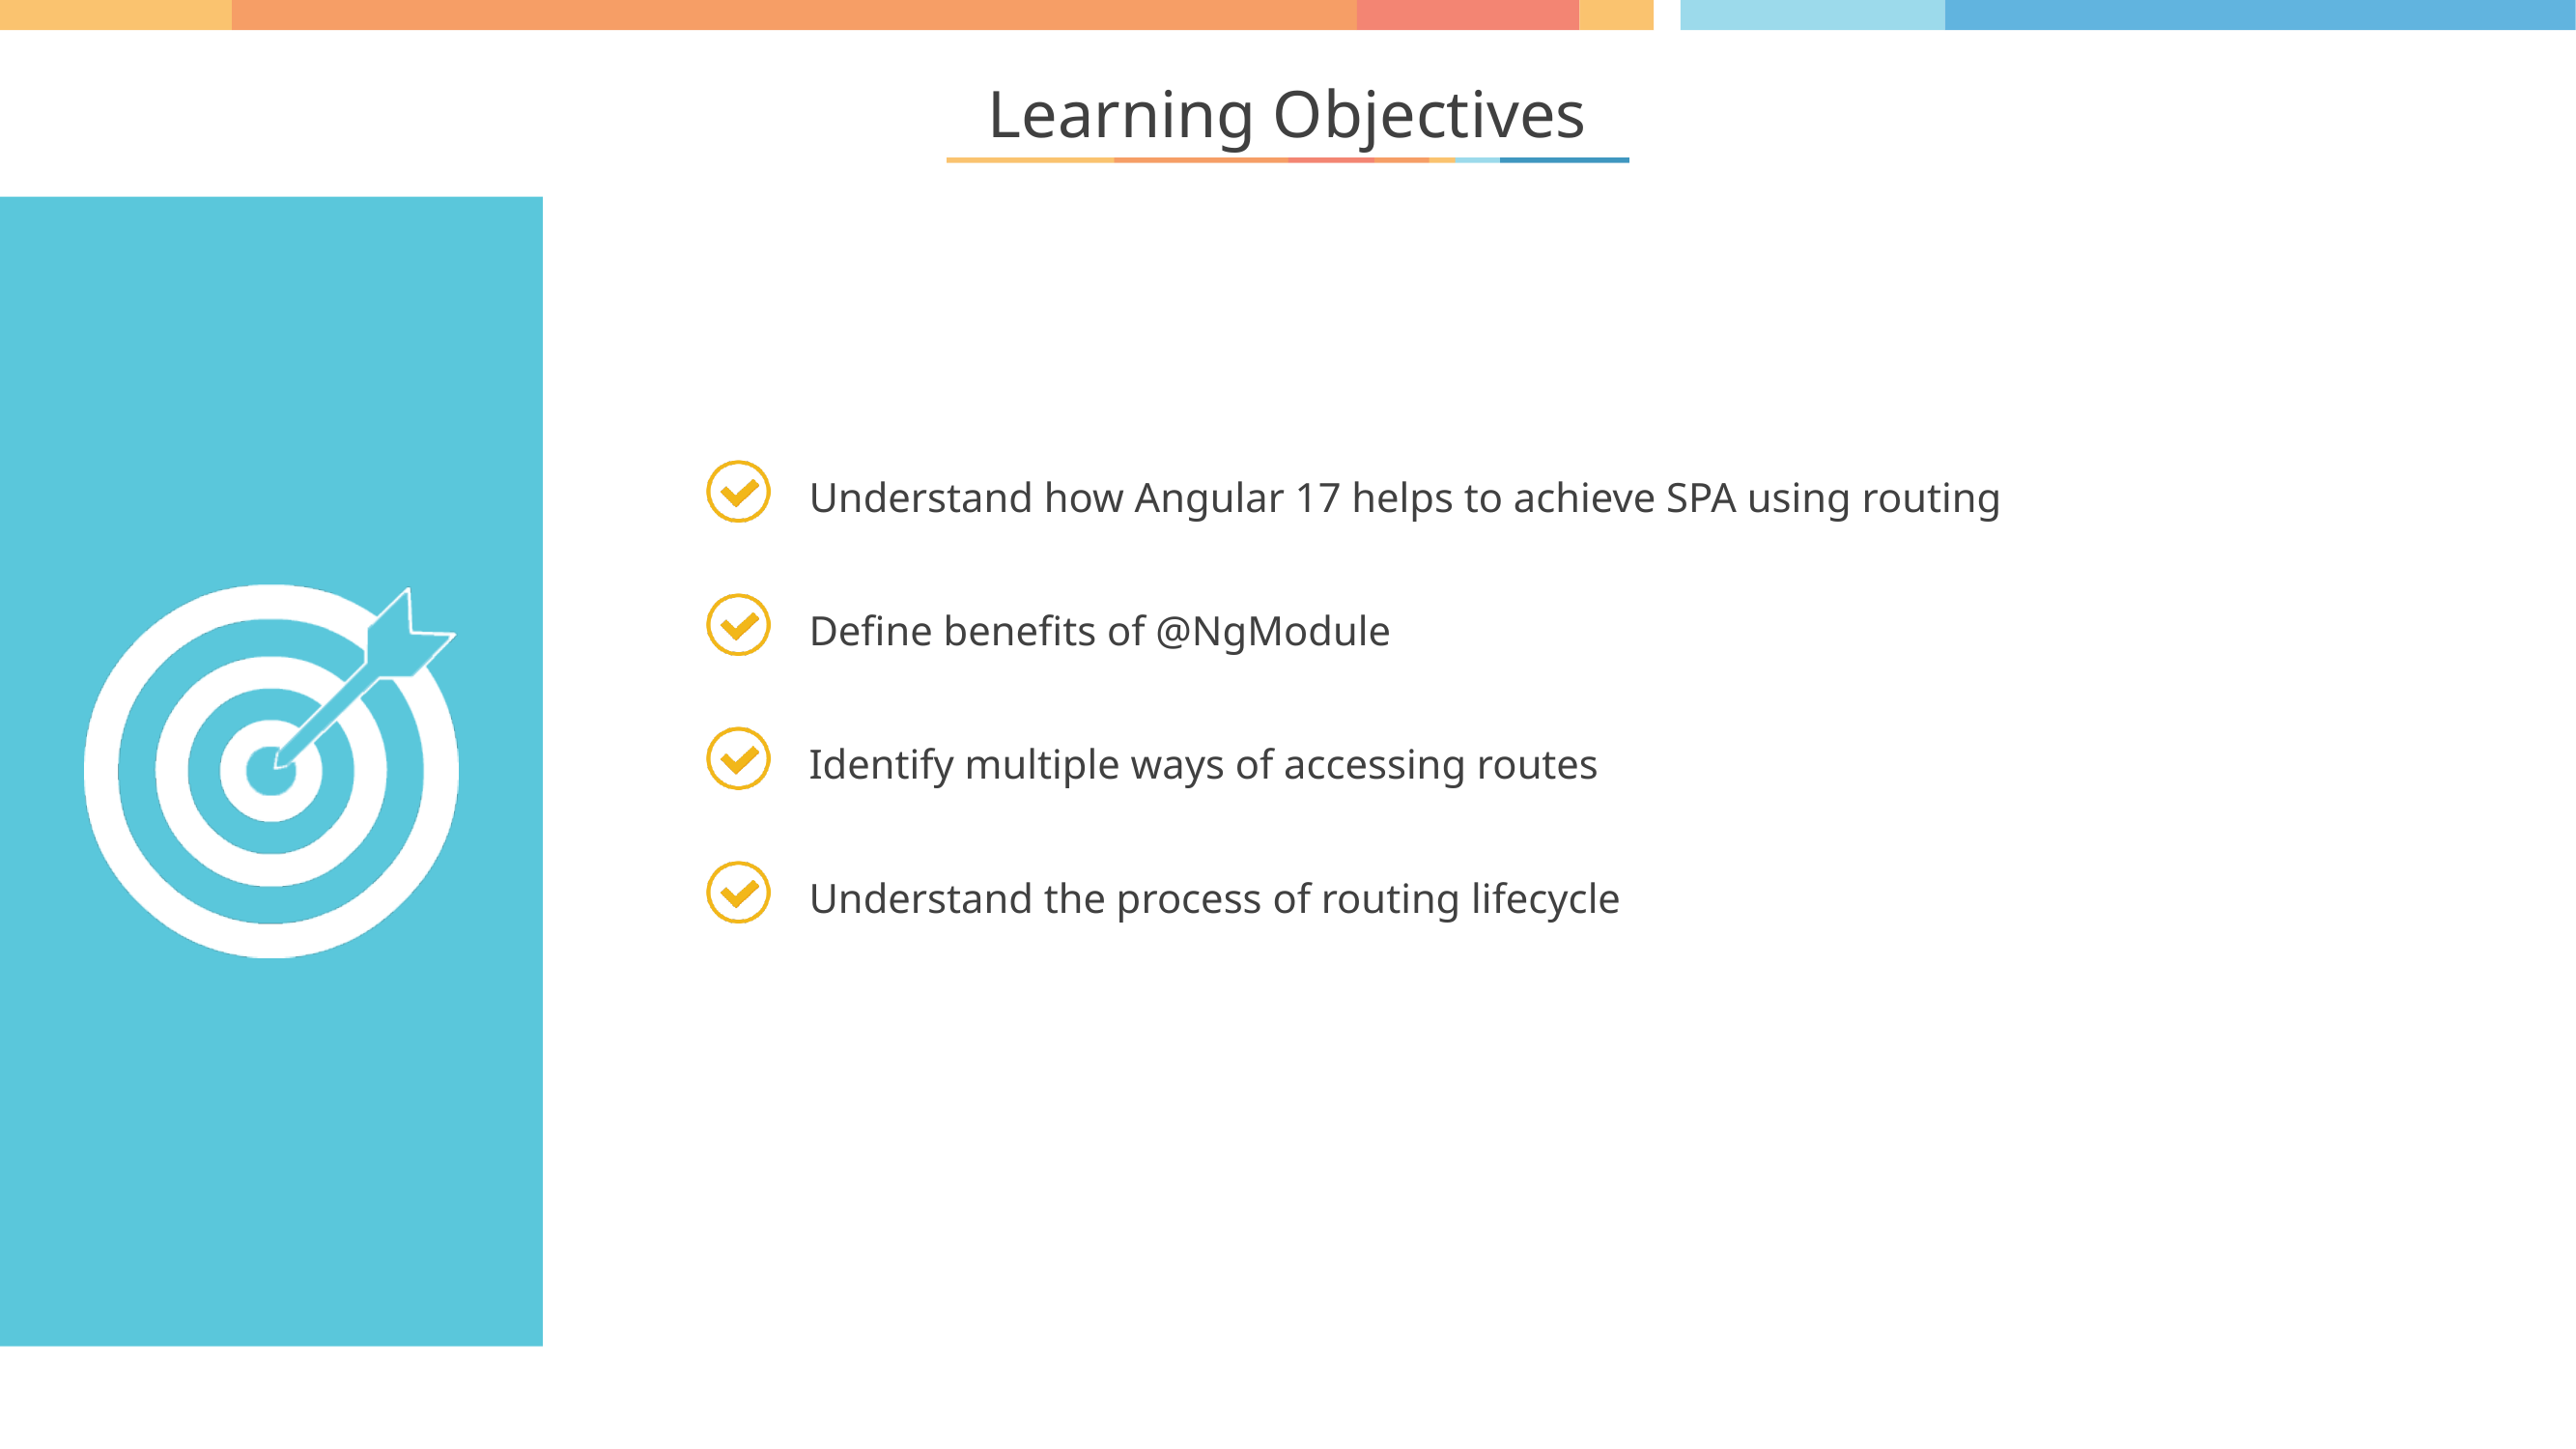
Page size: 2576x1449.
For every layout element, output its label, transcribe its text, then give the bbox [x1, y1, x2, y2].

list Understand how Angular 17 helps to achieve SPA using routing [794, 464, 2213, 558]
list Understand the process of routing lifecycle [794, 865, 2213, 959]
list Define benefits of @NgModule [794, 598, 2213, 692]
picture [84, 584, 459, 958]
list Identify multiple ways of accessing routes [794, 731, 2213, 825]
picture [698, 454, 772, 527]
picture [698, 855, 772, 928]
picture [698, 722, 772, 795]
picture [947, 140, 1629, 181]
picture [698, 587, 772, 661]
